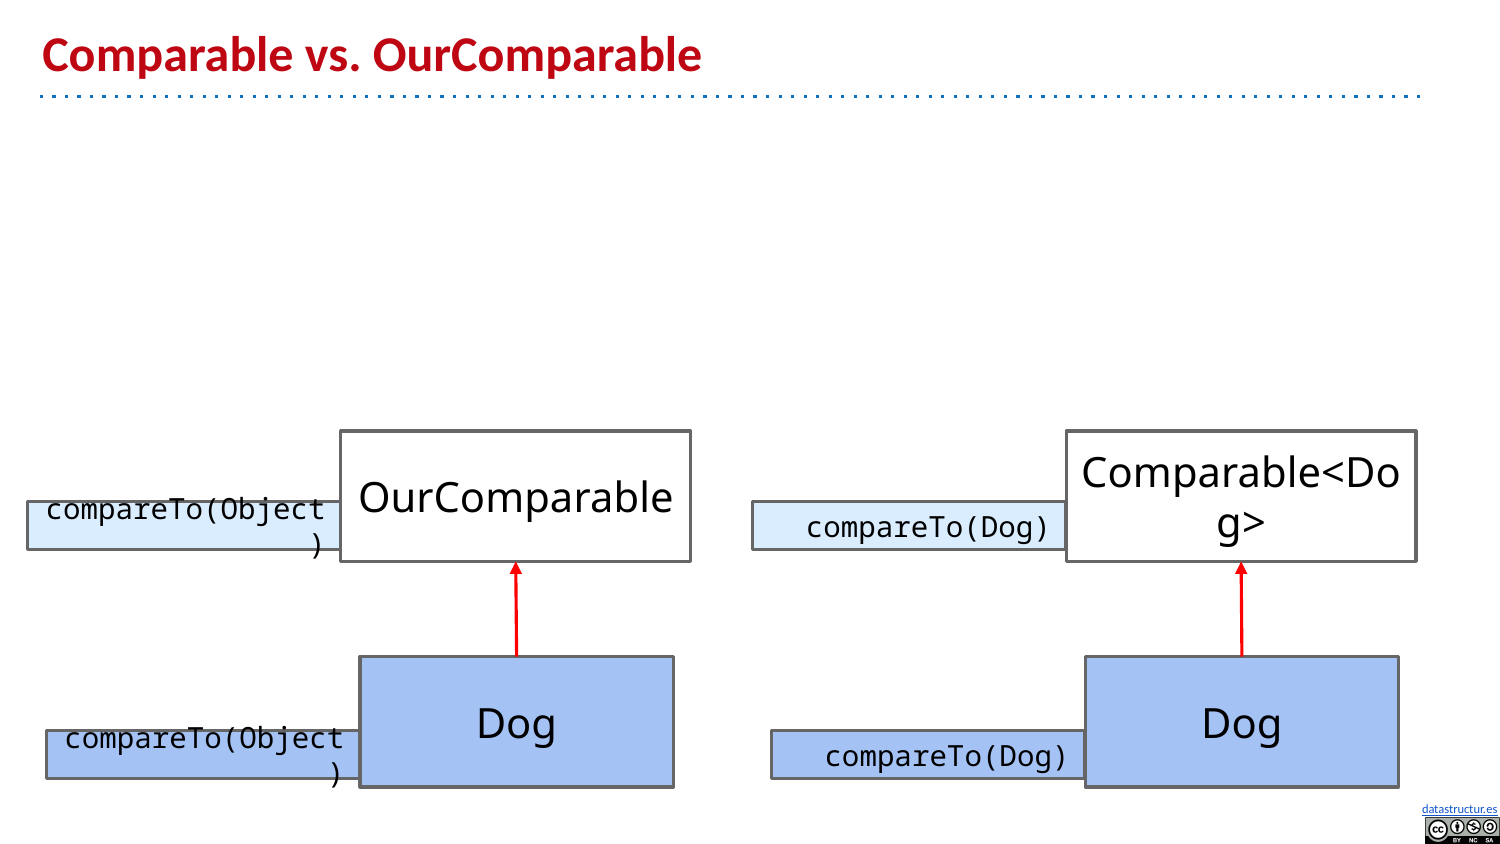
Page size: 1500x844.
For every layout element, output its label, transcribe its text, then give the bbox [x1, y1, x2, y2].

text_box compareTo(Dog) [752, 501, 1066, 550]
text_box compareTo(Object) [46, 730, 360, 779]
text_box Dog [360, 656, 674, 787]
text_box compareTo(Dog) [771, 730, 1085, 779]
title Comparable vs. OurComparable [27, 15, 1378, 97]
text_box OurComparable [340, 430, 691, 562]
text_box compareTo(Object) [27, 501, 341, 550]
text_box Comparable<Dog> [1066, 430, 1416, 562]
text_box Dog [1085, 656, 1399, 787]
picture [1425, 817, 1500, 844]
